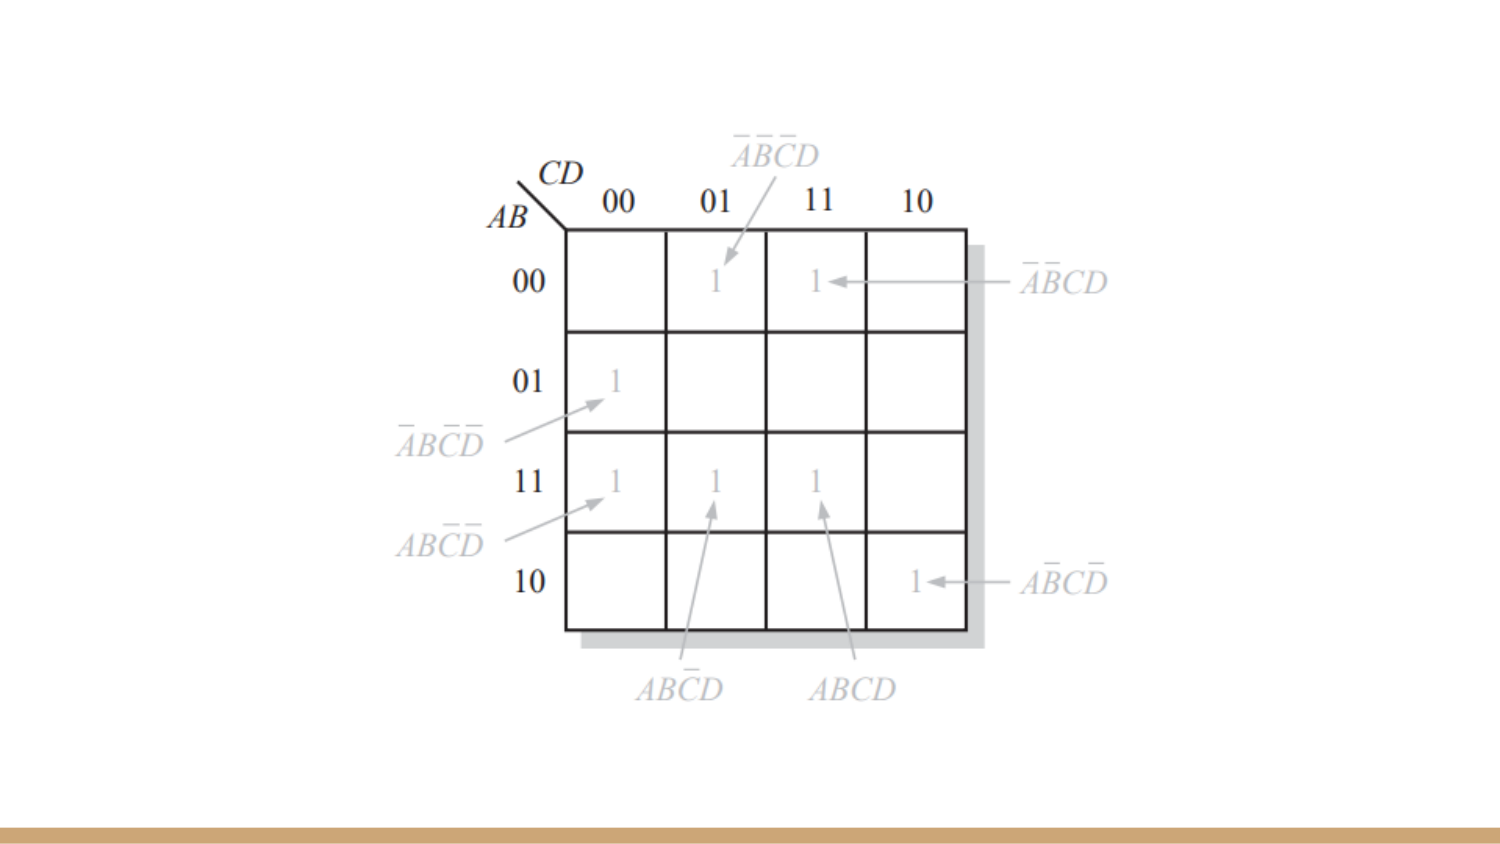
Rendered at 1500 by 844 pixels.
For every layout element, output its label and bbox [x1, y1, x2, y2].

picture [373, 120, 1126, 724]
